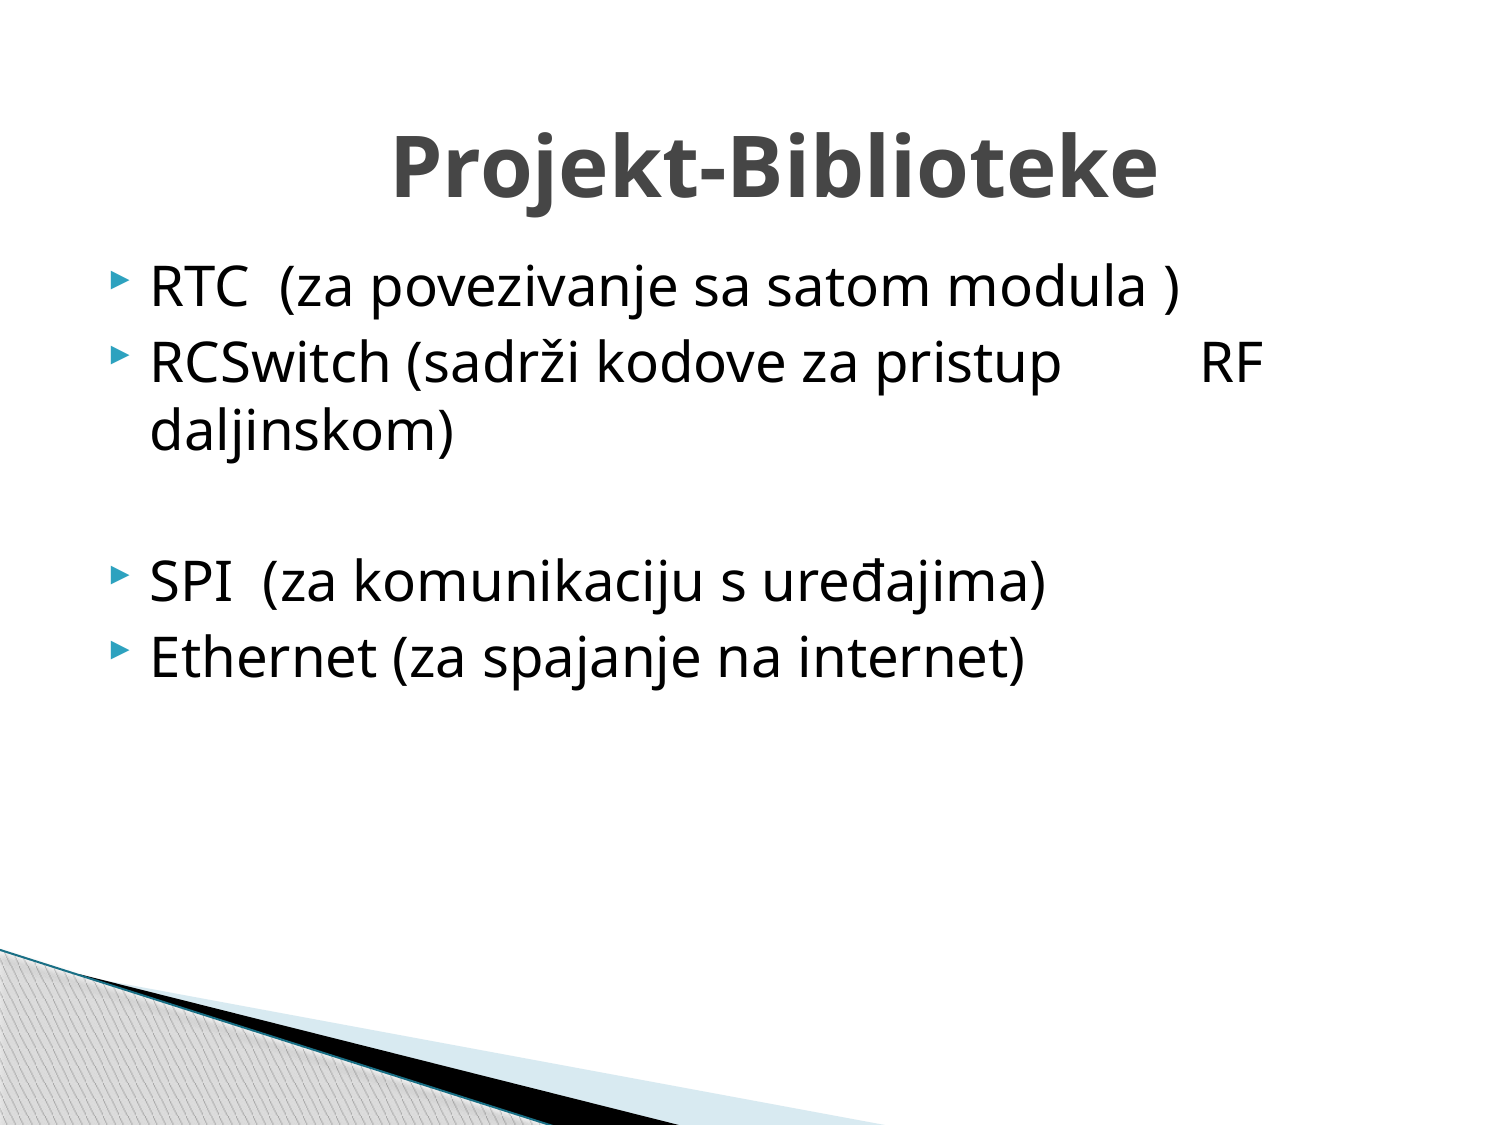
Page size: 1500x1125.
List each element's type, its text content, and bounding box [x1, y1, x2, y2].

list RTC (za povezivanje sa satom modula ) RCSwitch (sadrži kodove za pristup RF daljinskom) SPI (za komunikaciju s uređajima) Ethernet (za spajanje na internet) [75, 243, 1425, 986]
text_box Projekt-Biblioteke [99, 70, 1450, 258]
